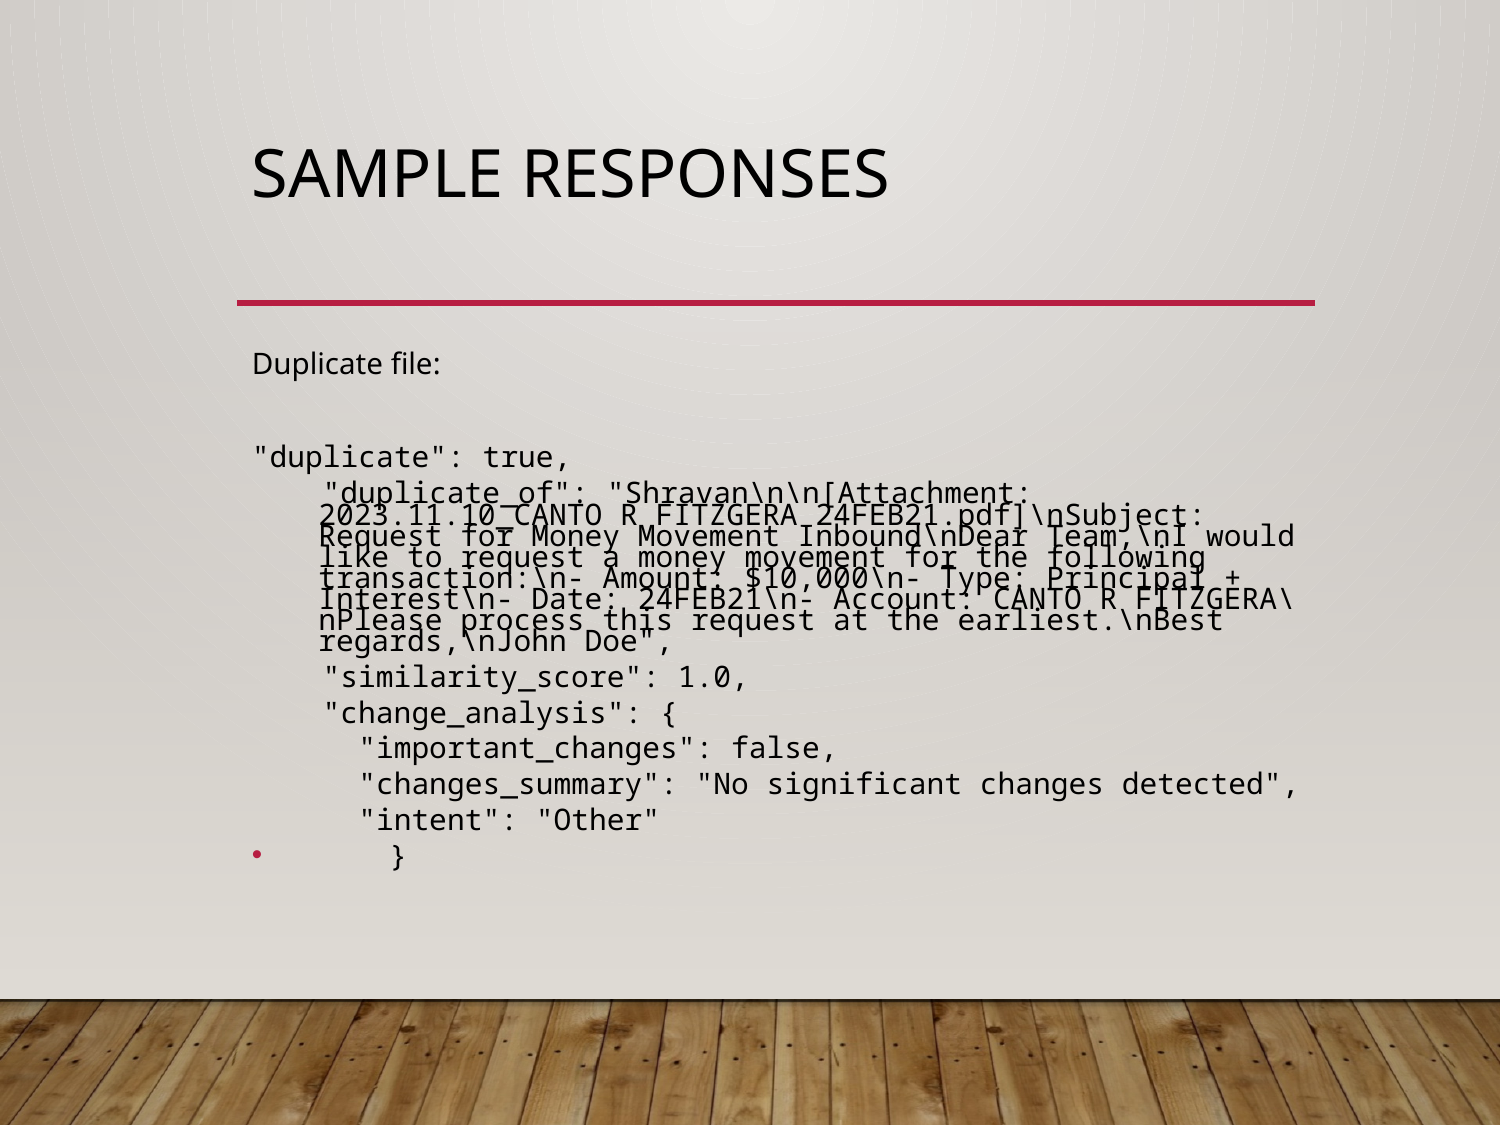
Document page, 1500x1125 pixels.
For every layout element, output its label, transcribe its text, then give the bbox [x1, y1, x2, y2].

picture [0, 999, 1500, 1125]
title Sample responses [236, 131, 1315, 305]
list Duplicate file: "duplicate": true, "duplicate_of": "Shravan\n\n[Attachment: 2023.11.10_CANTO R FITZGERA 24FEB21.pdf]\nSubject: Request for Money Movement Inbound\nDear Team,\nI would like to request a money movement for the following transaction:\n- Amount: $10,000\n- Type: Principal + Interest\n- Date: 24FEB21\n- Account: CANTO R FITZGERA\nPlease process this request at the earliest.\nBest regards,\nJohn Doe", "similarity_score": 1.0, "change_analysis": { "important_changes": false, "changes_summary": "No significant changes detected", "intent": "Other" } [236, 330, 1315, 897]
